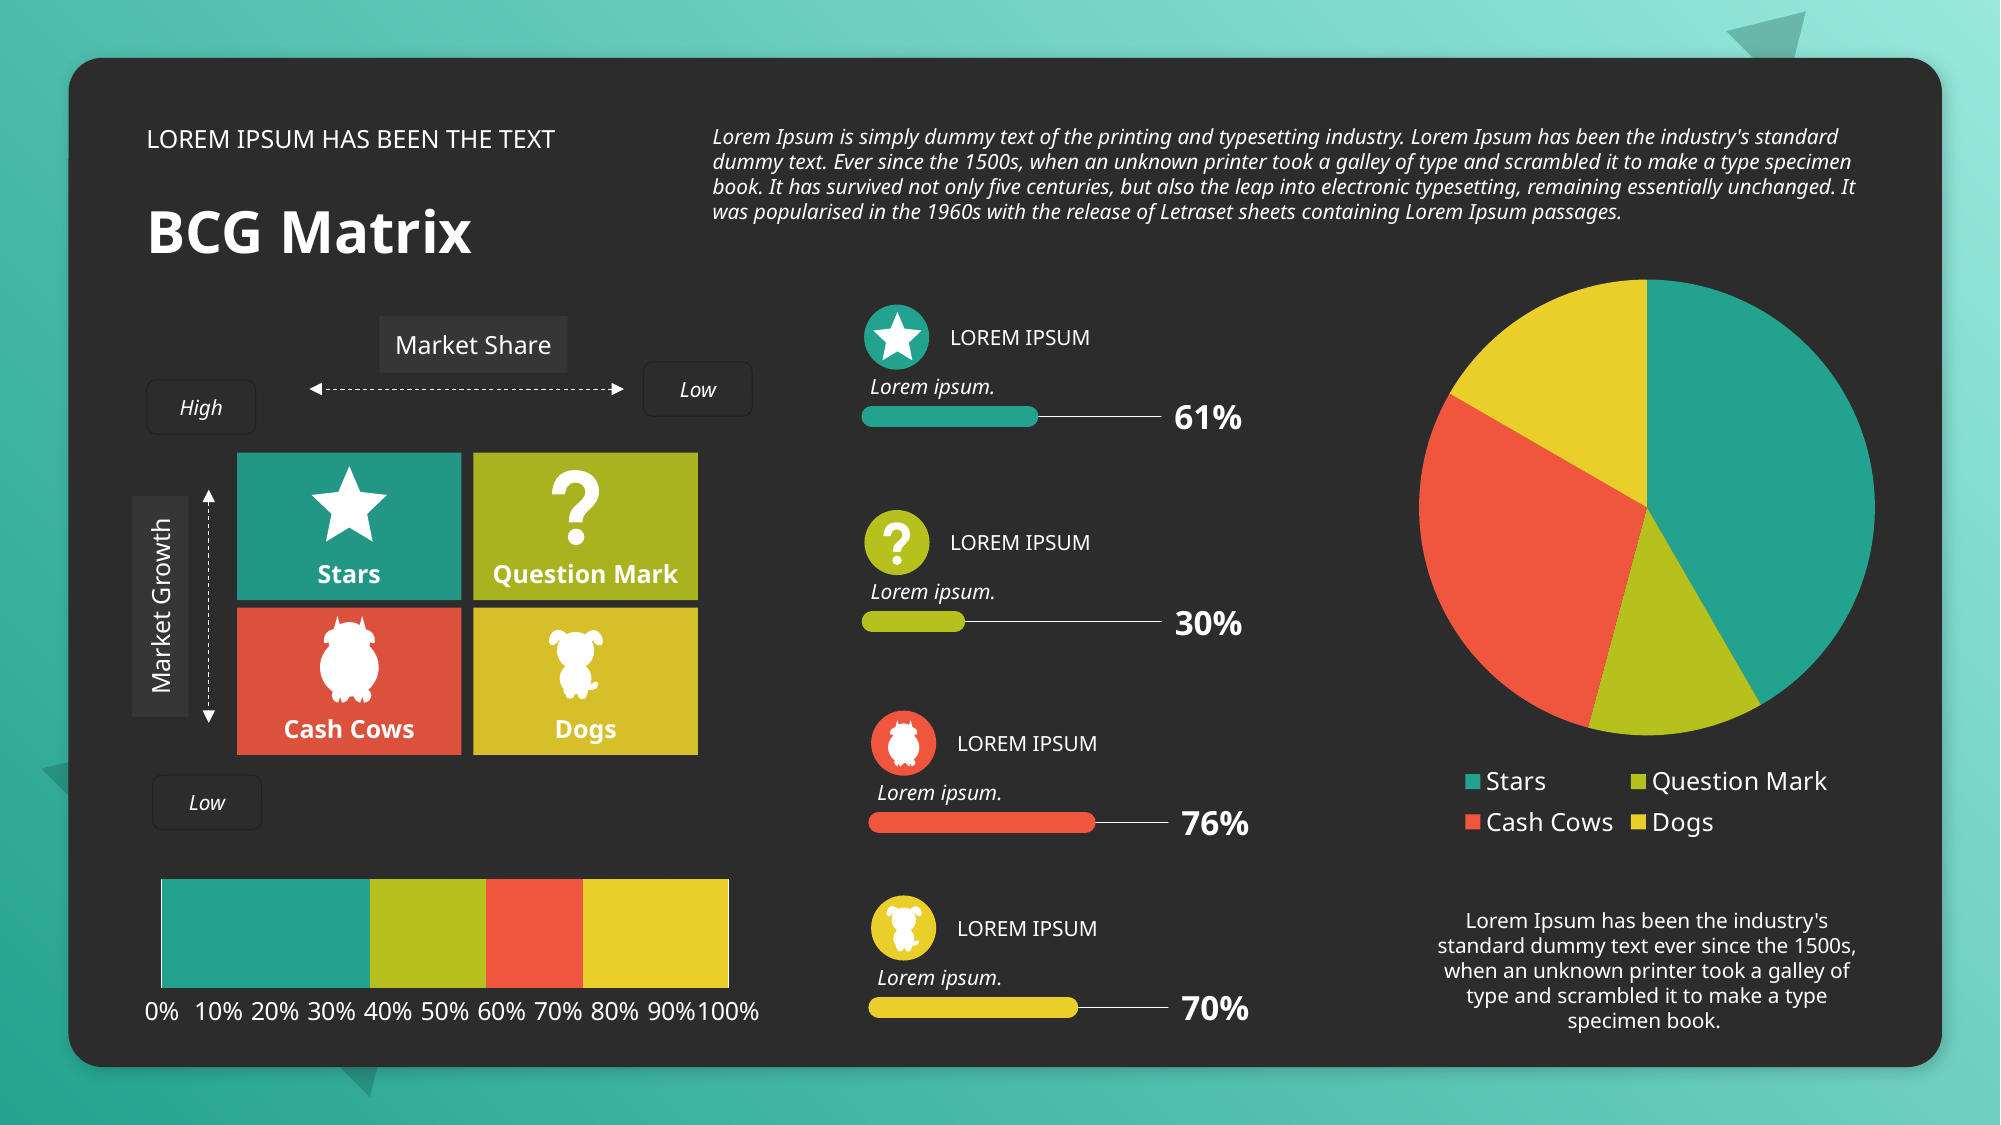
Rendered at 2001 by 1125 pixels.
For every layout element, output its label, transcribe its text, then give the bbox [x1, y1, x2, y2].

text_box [473, 452, 698, 601]
chart [1409, 267, 1885, 846]
text_box [870, 894, 938, 957]
text_box 70% [1166, 979, 1309, 1035]
text_box BCG Matrix [131, 188, 663, 273]
text_box Lorem ipsum. [858, 366, 1147, 406]
text_box Lorem ipsum. [858, 571, 1147, 612]
chart [131, 875, 773, 1032]
text_box [892, 555, 902, 565]
text_box [870, 709, 938, 772]
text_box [473, 607, 698, 755]
text_box [871, 309, 924, 363]
text_box [883, 522, 911, 552]
text_box Market Share [378, 315, 569, 374]
text_box High [145, 378, 257, 436]
text_box [885, 905, 923, 953]
text_box LOREM IPSUM HAS BEEN THE TEXT [131, 116, 663, 162]
text_box [887, 716, 921, 768]
text_box Lorem ipsum. [865, 957, 1154, 997]
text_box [237, 452, 462, 601]
text_box 76% [1166, 794, 1309, 850]
text_box [863, 303, 931, 366]
text_box LOREM IPSUM [942, 908, 1225, 948]
text_box 30% [1159, 594, 1303, 649]
text_box Low [642, 360, 754, 418]
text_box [237, 607, 462, 755]
text_box Lorem Ipsum is simply dummy text of the printing and typesetting industry. Lorem Ipsum has been the industry's standard dummy text. Ever since the 1500s, when an unknown printer took a galley of type and scrambled it to make a type specimen book. It has survived not only five centuries, but also the leap into electronic typesetting, remaining essentially unchanged. It was popularised in the 1960s with the release of Letraset sheets containing Lorem Ipsum passages. [697, 116, 1888, 232]
text_box LOREM IPSUM [935, 317, 1218, 357]
text_box Low [151, 774, 263, 831]
text_box Market Growth [131, 495, 189, 718]
text_box Lorem Ipsum has been the industry's standard dummy text ever since the 1500s, when an unknown printer took a galley of type and scrambled it to make a type specimen book. [1406, 899, 1888, 1040]
text_box [863, 508, 931, 571]
text_box LOREM IPSUM [942, 723, 1225, 763]
text_box 61% [1159, 388, 1302, 444]
text_box Lorem ipsum. [865, 772, 1154, 812]
text_box LOREM IPSUM [935, 522, 1218, 563]
